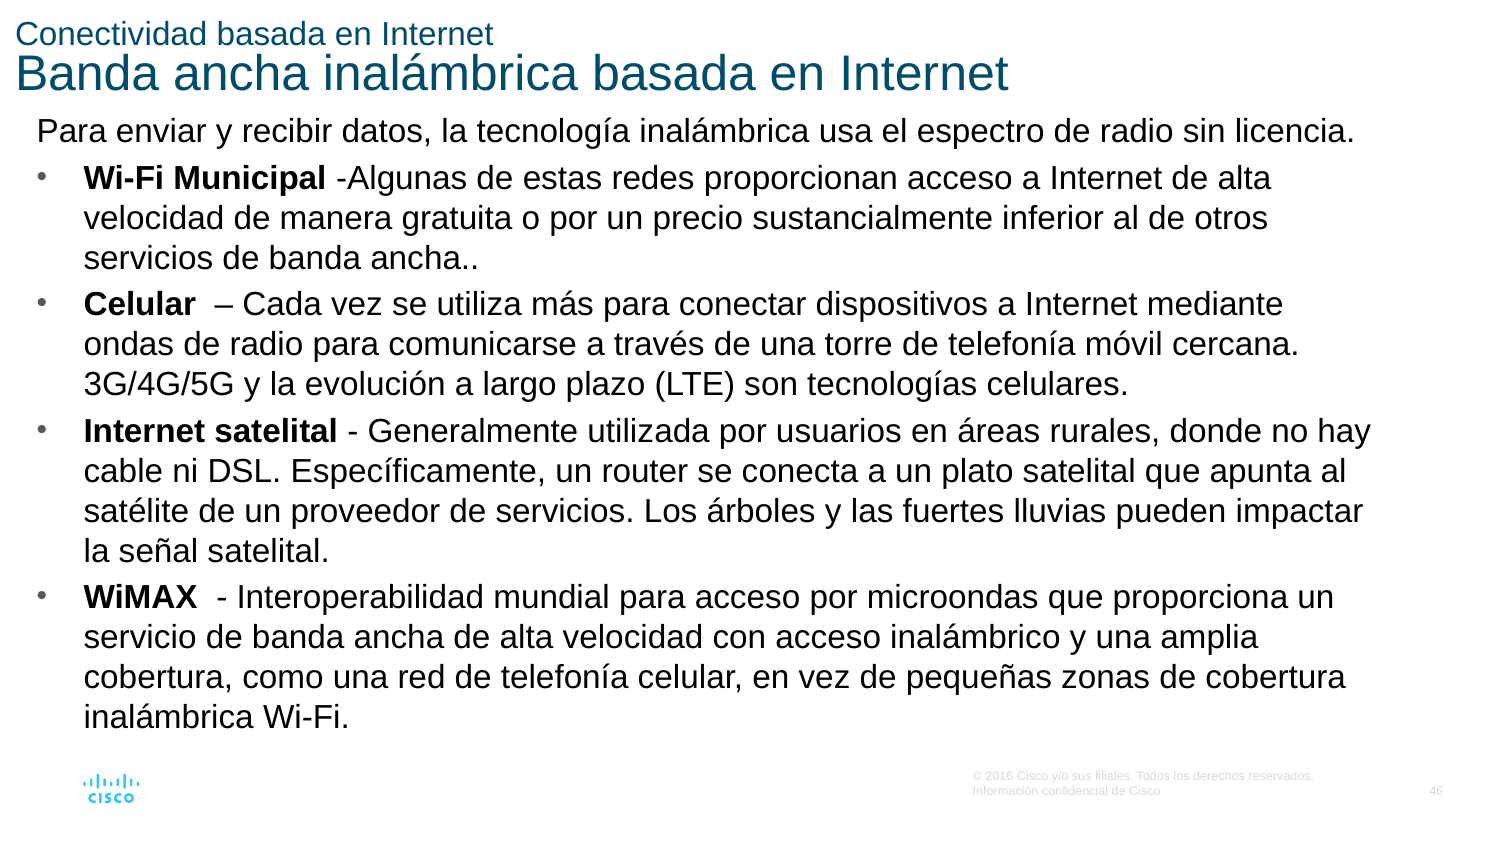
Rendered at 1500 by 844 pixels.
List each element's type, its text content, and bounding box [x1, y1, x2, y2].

list Para enviar y recibir datos, la tecnología inalámbrica usa el espectro de radio sin licencia. Wi-Fi Municipal -Algunas de estas redes proporcionan acceso a Internet de alta velocidad de manera gratuita o por un precio sustancialmente inferior al de otros servicios de banda ancha.. Celular – Cada vez se utiliza más para conectar dispositivos a Internet mediante ondas de radio para comunicarse a través de una torre de telefonía móvil cercana. 3G/4G/5G y la evolución a largo plazo (LTE) son tecnologías celulares. Internet satelital - Generalmente utilizada por usuarios en áreas rurales, donde no hay cable ni DSL. Específicamente, un router se conecta a un plato satelital que apunta al satélite de un proveedor de servicios. Los árboles y las fuertes lluvias pueden impactar la señal satelital. WiMAX - Interoperabilidad mundial para acceso por microondas que proporciona un servicio de banda ancha de alta velocidad con acceso inalámbrico y una amplia cobertura, como una red de telefonía celular, en vez de pequeñas zonas de cobertura inalámbrica Wi-Fi. [21, 102, 1391, 741]
title Conectividad basada en Internet Banda ancha inalámbrica basada en Internet [0, 0, 1369, 121]
